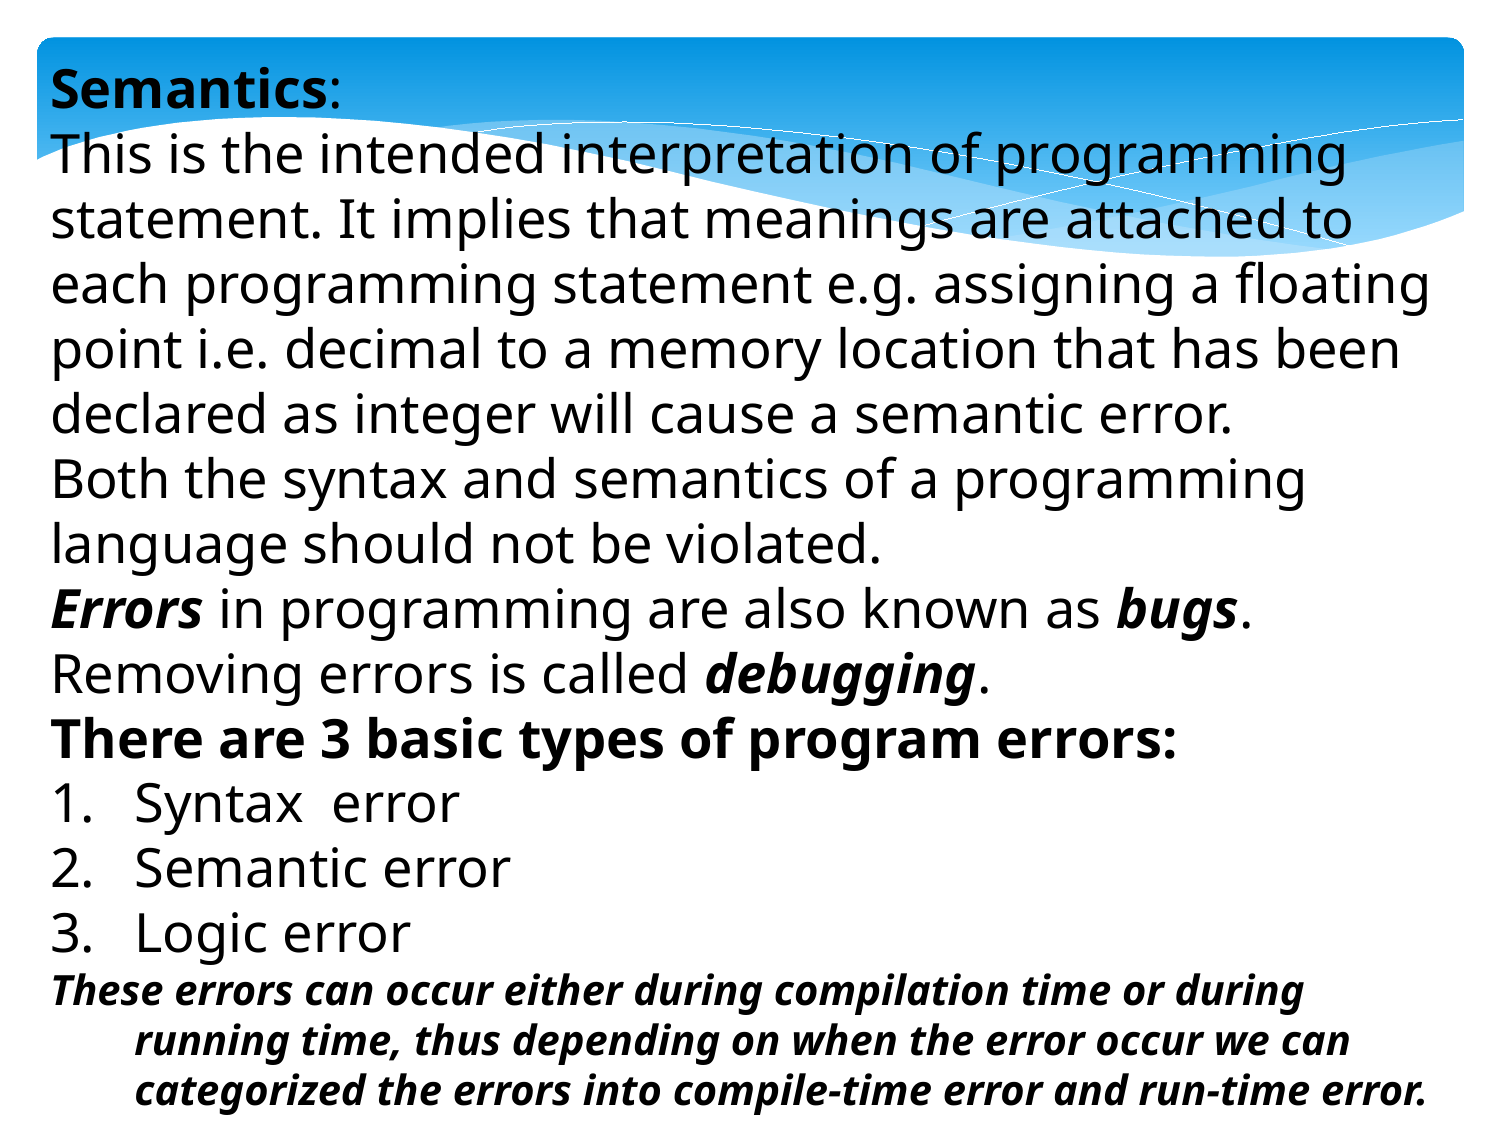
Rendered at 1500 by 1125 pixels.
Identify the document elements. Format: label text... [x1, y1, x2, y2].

text_box Semantics: This is the intended interpretation of programming statement. It implies that meanings are attached to each programming statement e.g. assigning a floating point i.e. decimal to a memory location that has been declared as integer will cause a semantic error. Both the syntax and semantics of a programming language should not be violated. Errors in programming are also known as bugs. Removing errors is called debugging. There are 3 basic types of program errors: Syntax error Semantic error Logic error These errors can occur either during compilation time or during running time, thus depending on when the error occur we can categorized the errors into compile-time error and run-time error. [35, 46, 1454, 1125]
